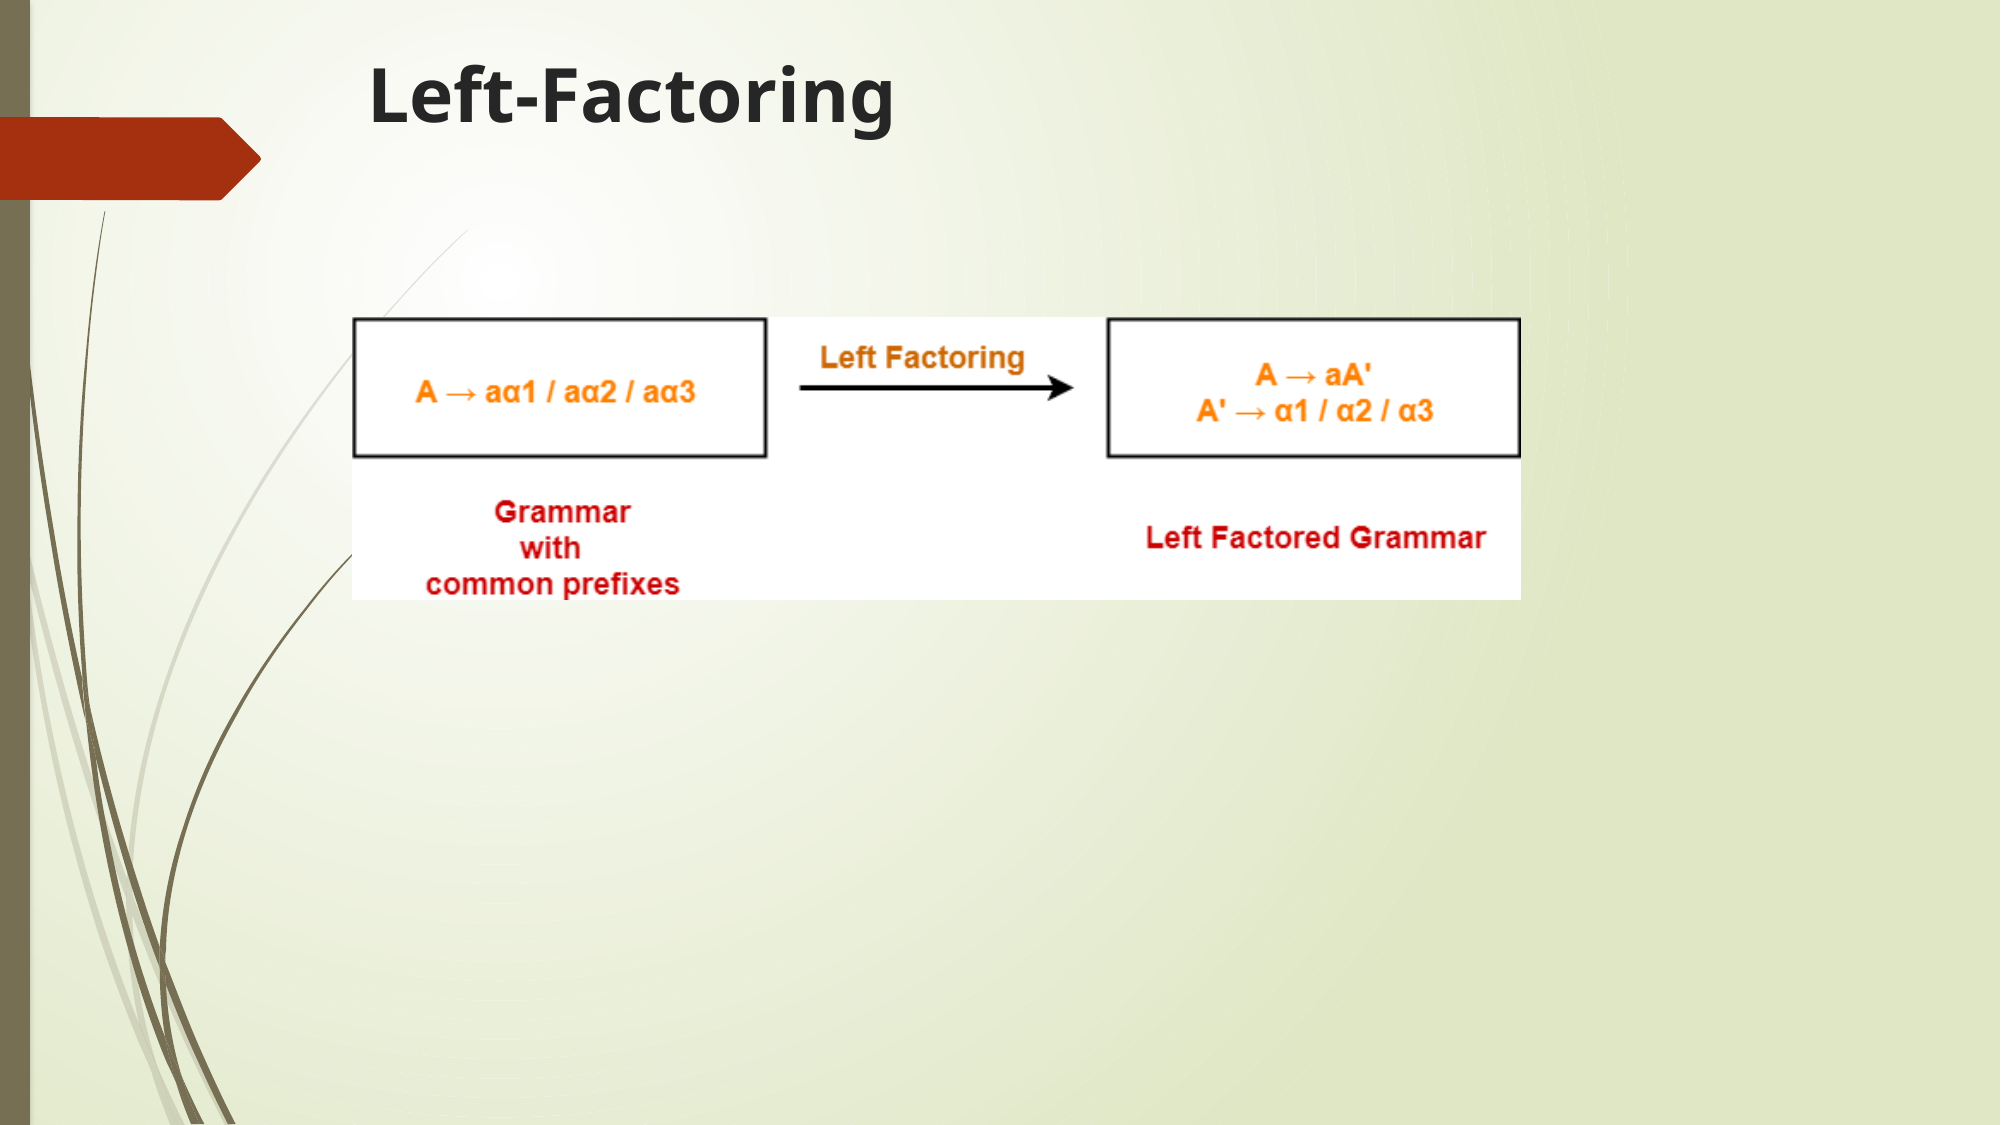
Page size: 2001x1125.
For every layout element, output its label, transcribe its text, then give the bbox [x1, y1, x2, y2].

title Left-Factoring [352, 39, 2000, 206]
list [137, 178, 1863, 1065]
picture [351, 316, 1521, 600]
